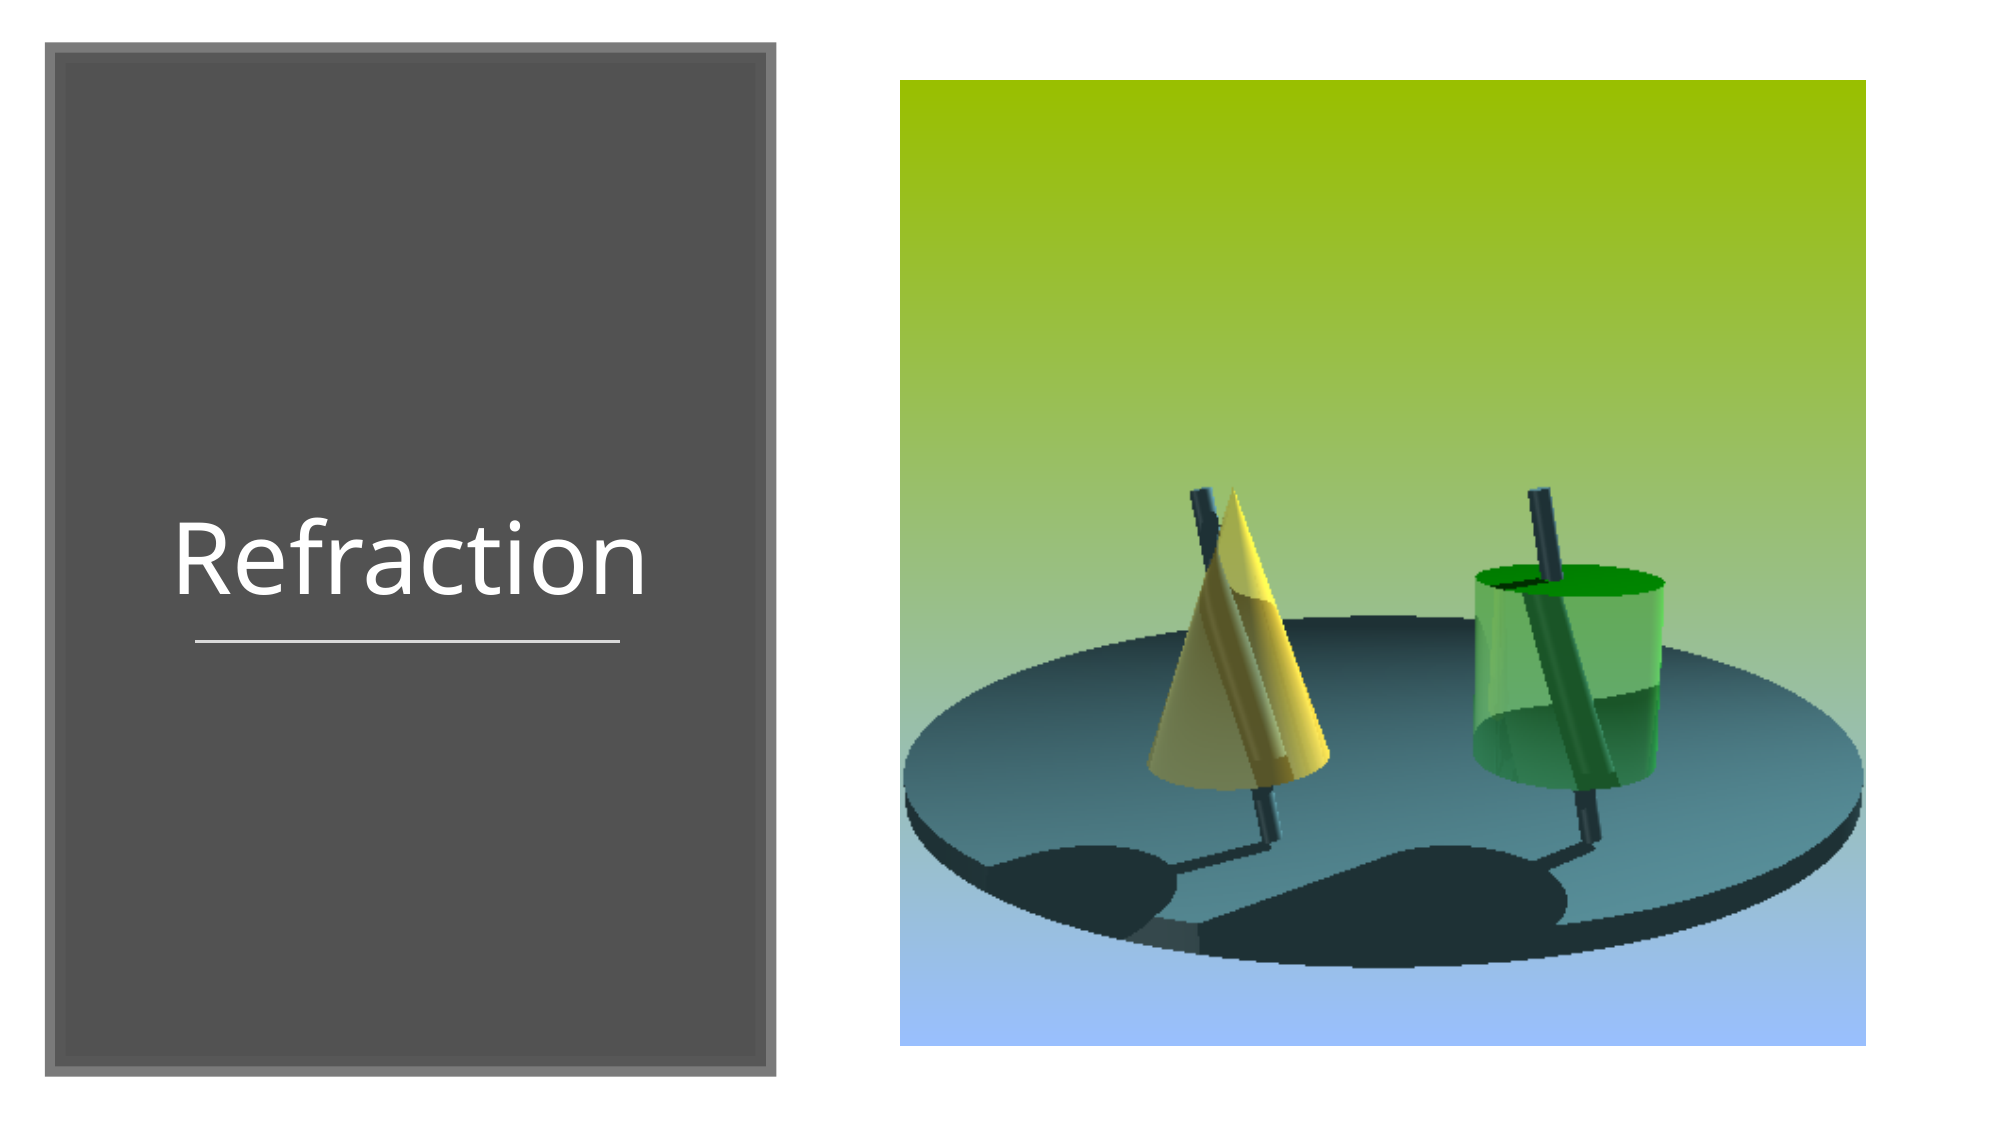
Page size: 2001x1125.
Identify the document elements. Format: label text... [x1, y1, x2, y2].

text_box [54, 52, 767, 1067]
title Refraction [110, 149, 711, 624]
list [900, 80, 1866, 1046]
